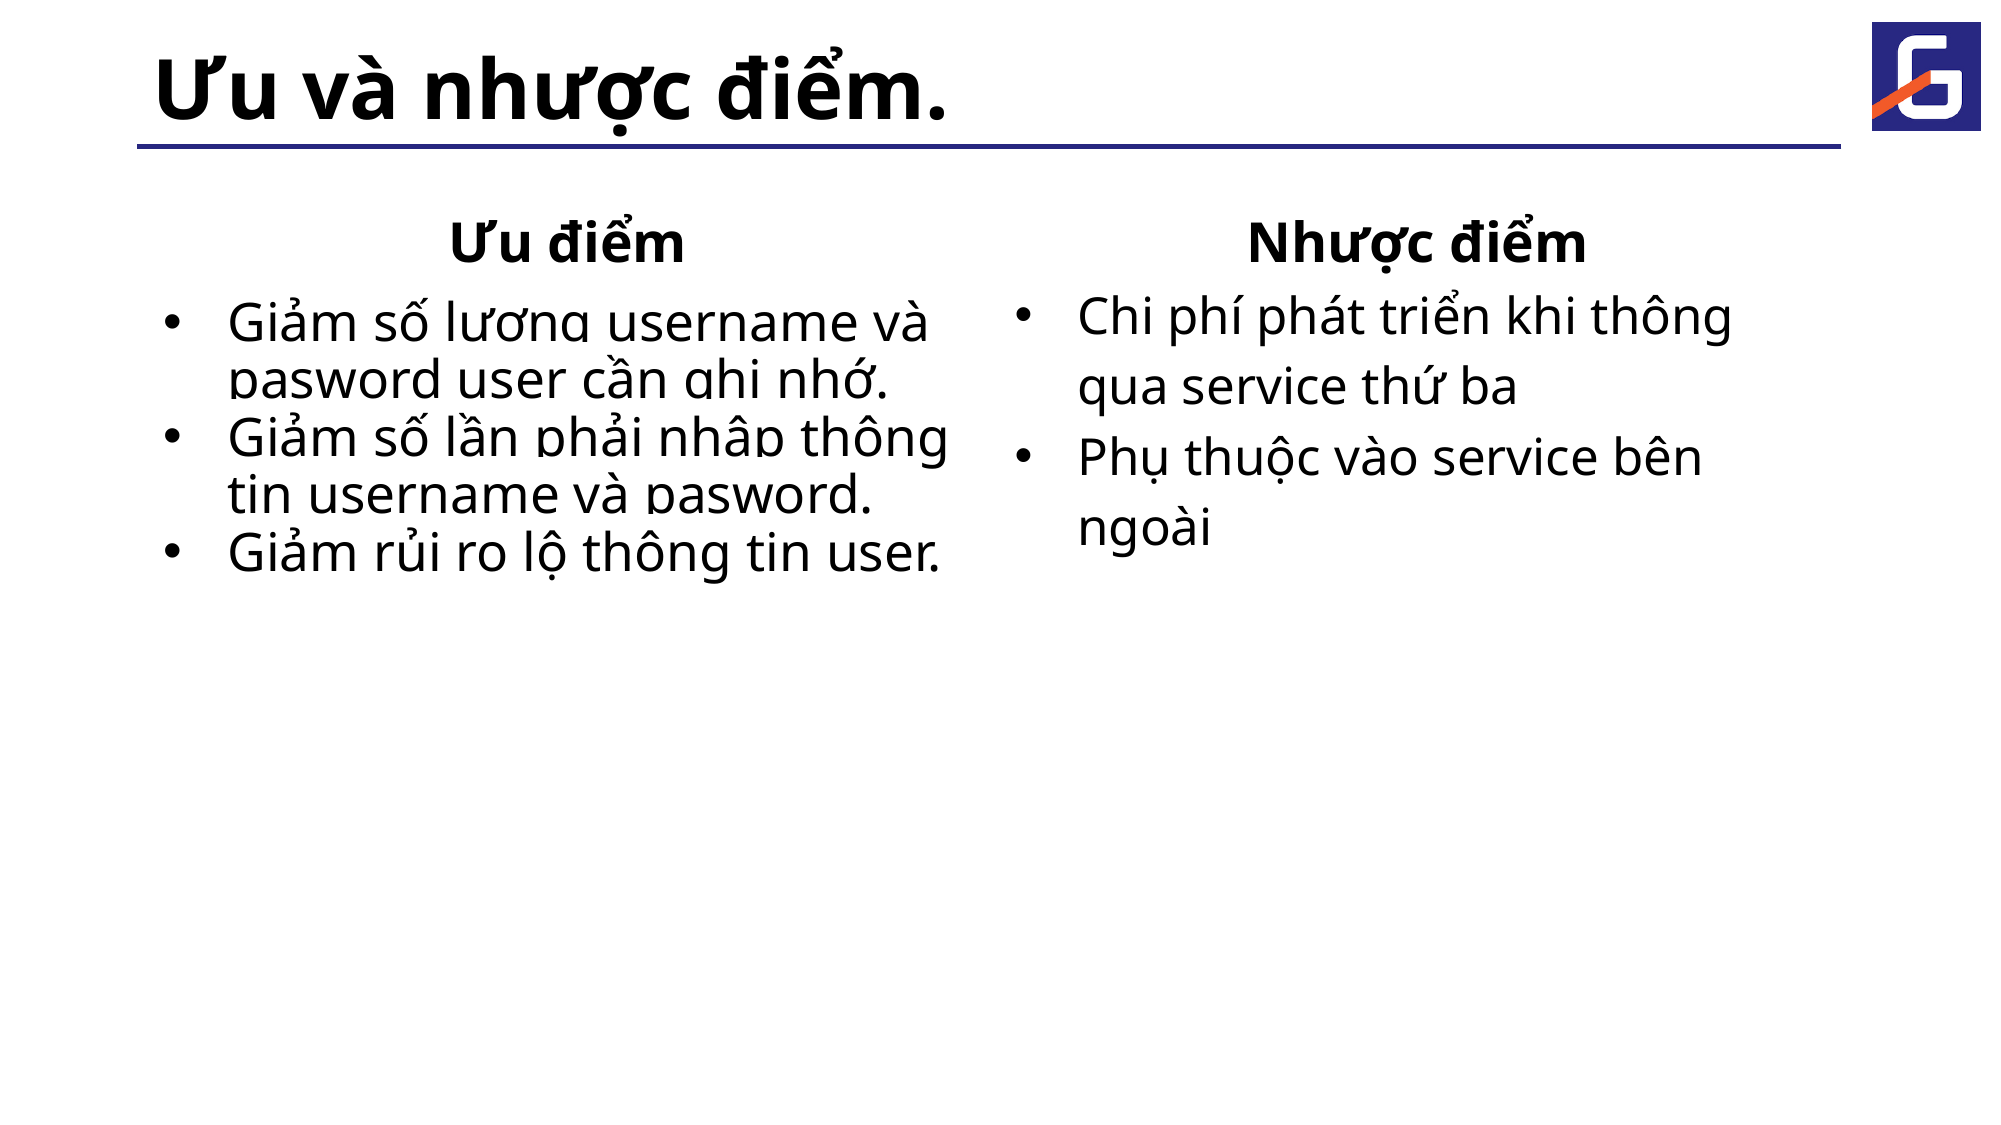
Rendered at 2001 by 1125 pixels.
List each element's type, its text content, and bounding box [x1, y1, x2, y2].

list Nhược điểm Chi phí phát triển khi thông qua service thứ ba Phụ thuộc vào service bên ngoài [987, 207, 1848, 1079]
picture [1872, 22, 1981, 131]
list Ưu điểm Giảm số lượng username và pasword user cần ghi nhớ. Giảm số lần phải nhập thông tin username và pasword. Giảm rủi ro lộ thông tin user. [137, 207, 987, 1079]
title Ưu và nhược điểm. [137, 26, 1863, 160]
